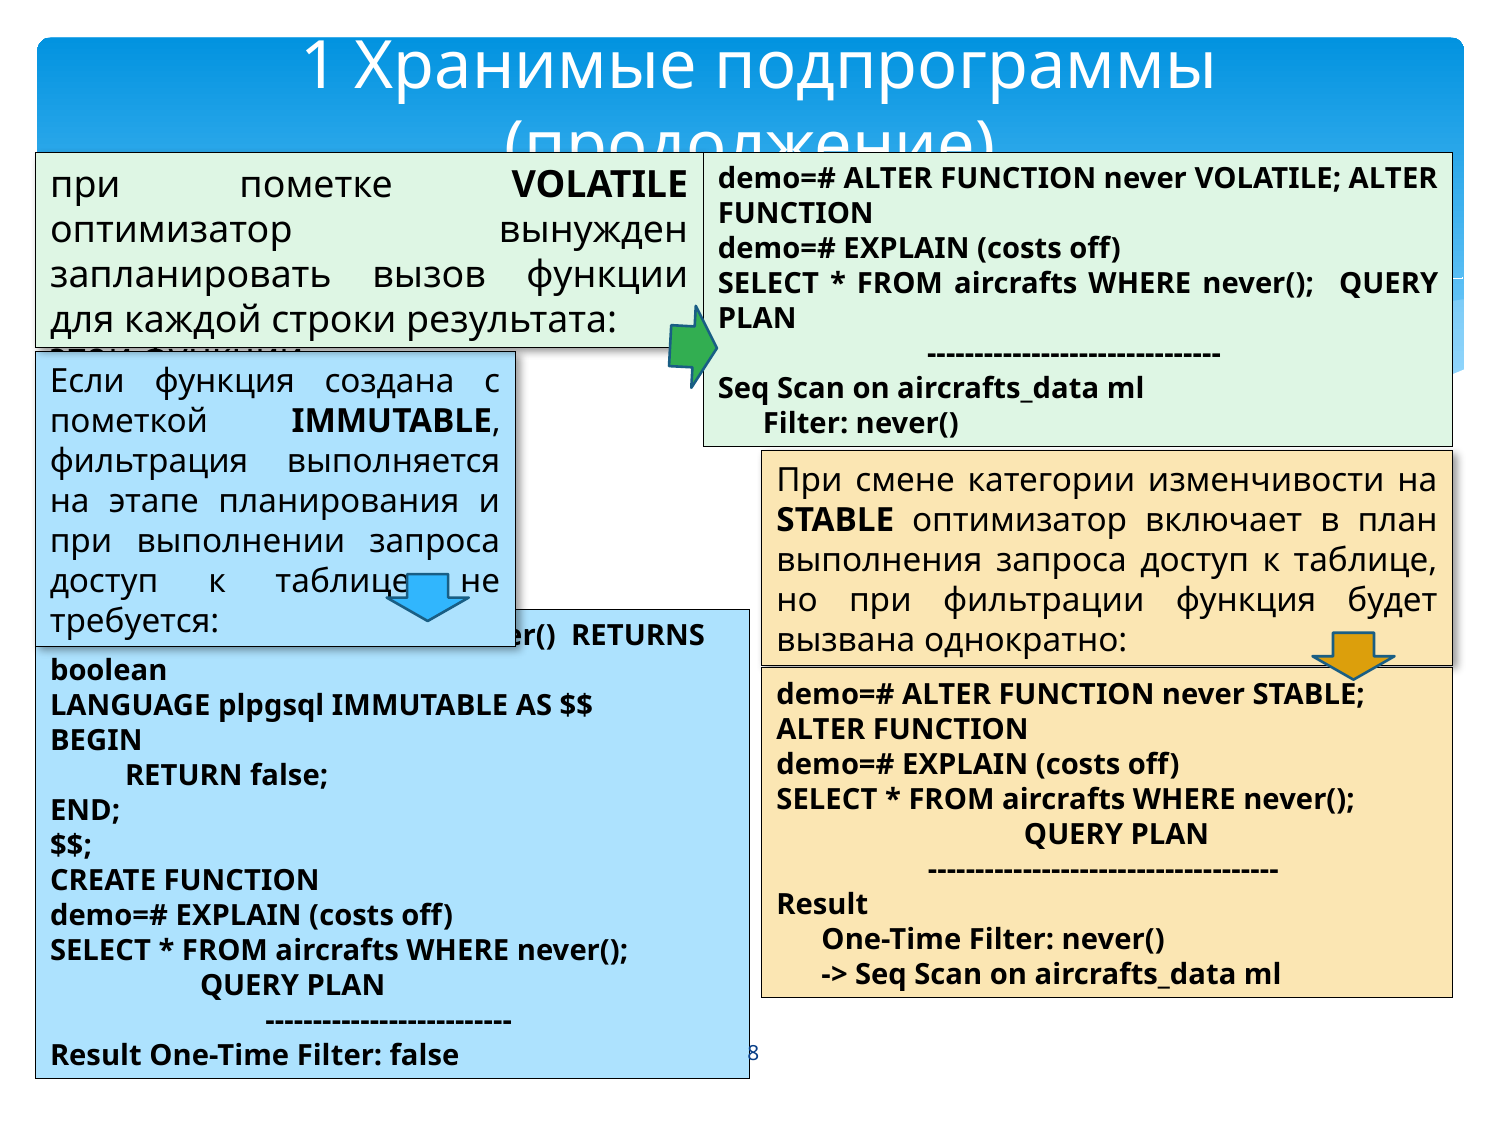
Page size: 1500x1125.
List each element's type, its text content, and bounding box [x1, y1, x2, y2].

text_box demo=# ALTER FUNCTION never VOLATILE; ALTER FUNCTION demo=# EXPLAIN (costs off) SELECT * FROM aircrafts WHERE never(); QUERY PLAN ------------------------------- Seq Scan on aircrafts_data ml Filter: never() [703, 152, 1453, 447]
text_box [667, 304, 719, 390]
text_box Разницу в том, какие трансформации плана запроса, содержащего вызов функции, может применить оптимизатор, показано в примере: создадим функцию без параметров, возвращающую ложное значение, и проверим планы выполнения запросов с условием фильтрации, включающем вызов этой функции. [35, 144, 1465, 430]
text_box при пометке VOLATILE оптимизатор вынужден запланировать вызов функции для каждой строки результата: [35, 152, 703, 348]
text_box Если функция создана с пометкой IMMUTABLE, фильтрация выполняется на этапе планирования и при выполнении запроса доступ к таблице не требуется: [35, 353, 516, 647]
text_box [385, 572, 470, 623]
text_box demo=# ALTER FUNCTION never STABLE; ALTER FUNCTION demo=# EXPLAIN (costs off) SELECT * FROM aircrafts WHERE never(); QUERY PLAN ------------------------------------- Result One-Time Filter: never() -> Seq Scan on aircrafts_data ml [761, 667, 1453, 998]
text_box При смене категории изменчивости на STABLE оптимизатор включает в план выполнения запроса доступ к таблице, но при фильтрации функция будет вызвана однократно: [761, 450, 1453, 666]
text_box [1311, 631, 1396, 681]
title 1 Хранимые подпрограммы (продолжение) [117, 19, 1399, 144]
text_box demo=# CREATE FUNCTION never() RETURNS boolean LANGUAGE plpgsql IMMUTABLE AS $$ BEGIN RETURN false; END; $$; CREATE FUNCTION demo=# EXPLAIN (costs off) SELECT * FROM aircrafts WHERE never(); QUERY PLAN -------------------------- Result One-Time Filter: false [35, 609, 750, 1079]
slide_number 8 [654, 728, 846, 1125]
